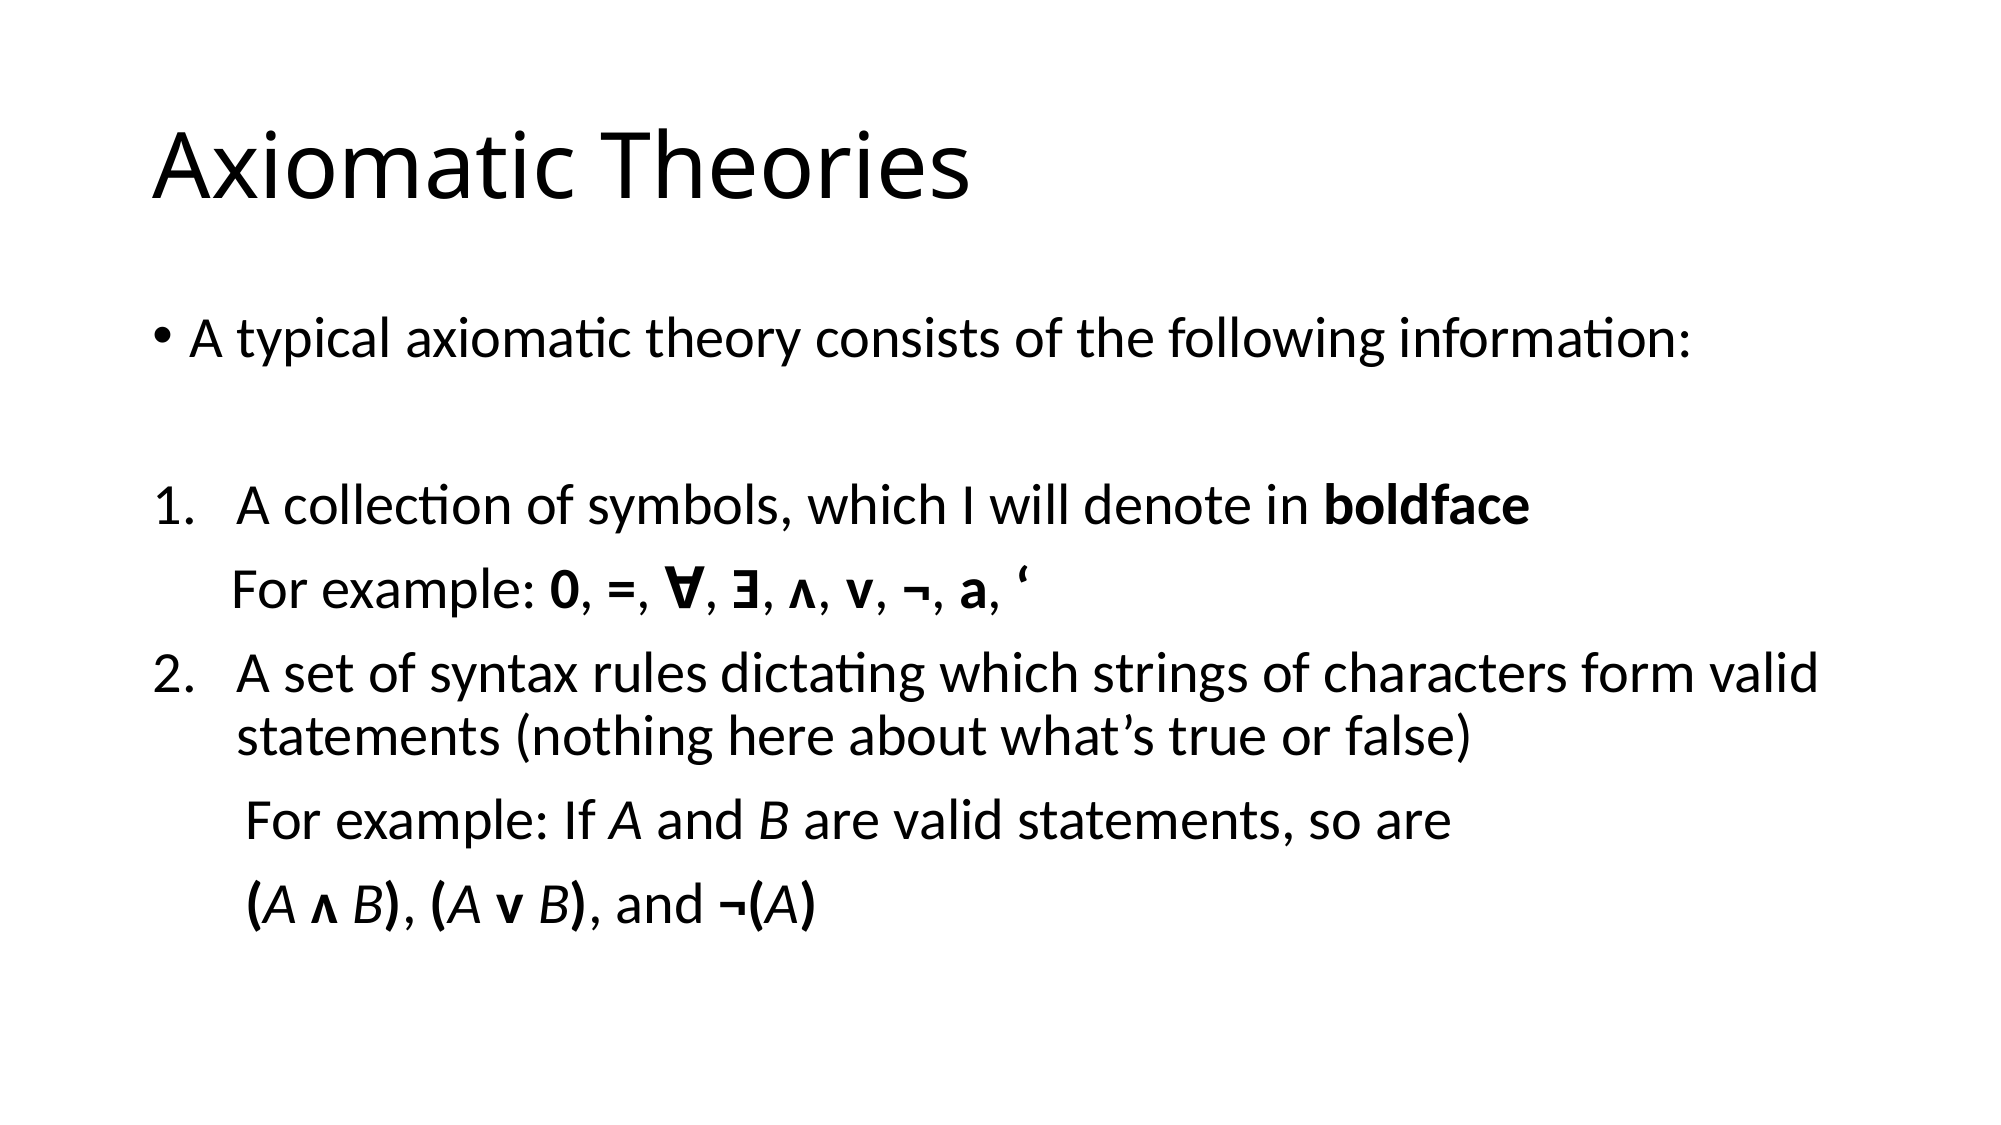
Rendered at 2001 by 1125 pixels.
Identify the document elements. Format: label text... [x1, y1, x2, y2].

list A typical axiomatic theory consists of the following information: A collection of symbols, which I will denote in boldface For example: 0, =, Ɐ, Ǝ, ᴧ, ᴠ, ¬, a, ‘ A set of syntax rules dictating which strings of characters form valid statements (nothing here about what’s true or false) For example: If A and B are valid statements, so are (A ᴧ B), (A ᴠ B), and ¬(A) [137, 299, 1863, 1014]
title Axiomatic Theories [137, 59, 1863, 278]
